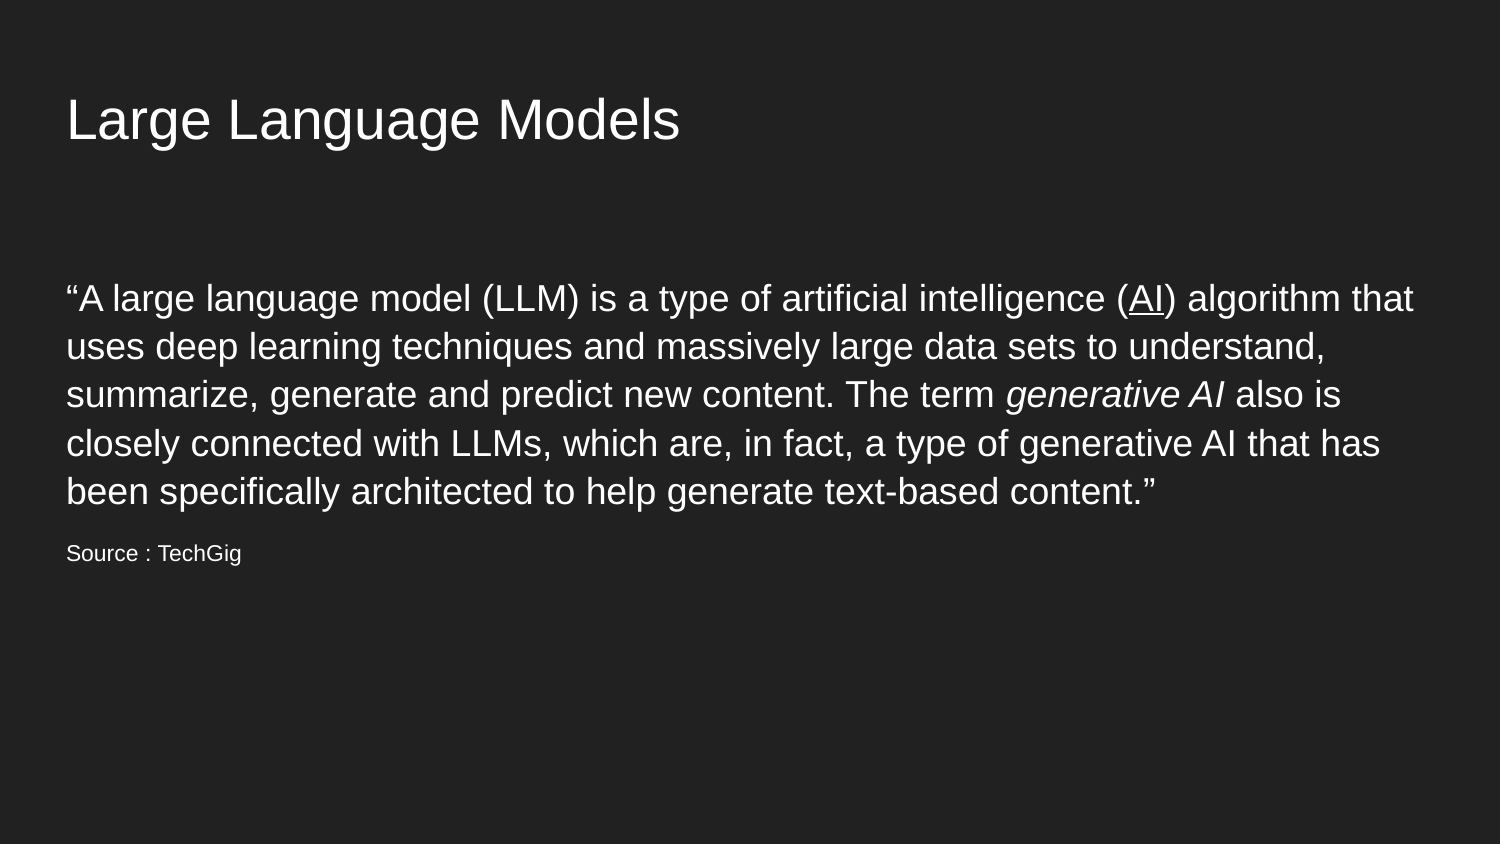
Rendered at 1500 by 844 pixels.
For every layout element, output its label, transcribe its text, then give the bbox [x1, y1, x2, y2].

list “A large language model (LLM) is a type of artificial intelligence (AI) algorithm that uses deep learning techniques and massively large data sets to understand, summarize, generate and predict new content. The term generative AI also is closely connected with LLMs, which are, in fact, a type of generative AI that has been specifically architected to help generate text-based content.” Source : TechGig [51, 189, 1449, 750]
title Large Language Models [51, 72, 1449, 167]
